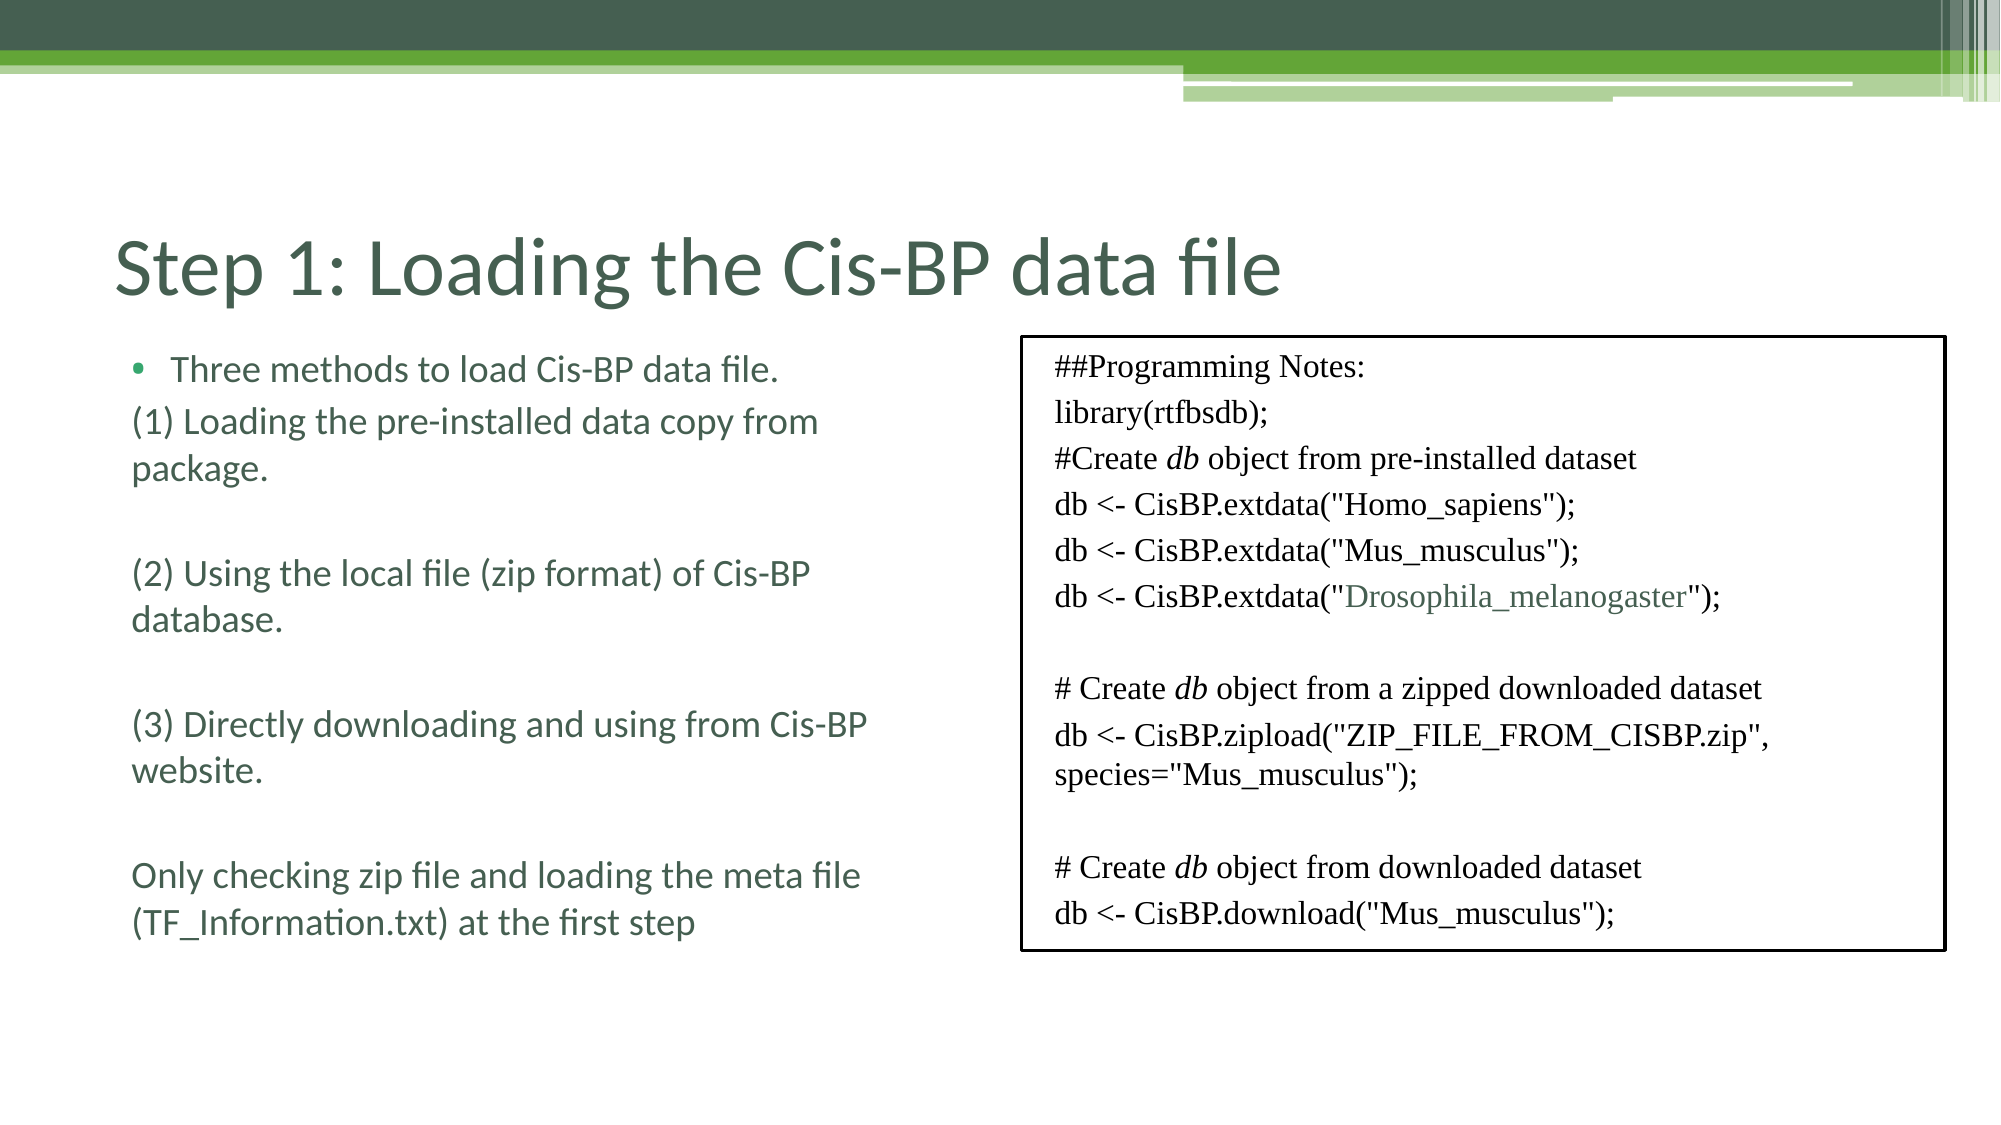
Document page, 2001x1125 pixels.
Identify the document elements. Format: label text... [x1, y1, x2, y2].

list ##Programming Notes: library(rtfbsdb); #Create db object from pre-installed dataset db <- CisBP.extdata("Homo_sapiens"); db <- CisBP.extdata("Mus_musculus"); db <- CisBP.extdata("Drosophila_melanogaster"); # Create db object from a zipped downloaded dataset db <- CisBP.zipload("ZIP_FILE_FROM_CISBP.zip", species="Mus_musculus"); # Create db object from downloaded dataset db <- CisBP.download("Mus_musculus"); [1021, 336, 1945, 951]
text_box Three methods to load Cis-BP data file. (1) Loading the pre-installed data copy from package. (2) Using the local file (zip format) of Cis-BP database. (3) Directly downloading and using from Cis-BP website. Only checking zip file and loading the meta file (TF_Information.txt) at the first step [99, 336, 928, 951]
title Step 1: Loading the Cis-BP data file [99, 187, 1900, 337]
